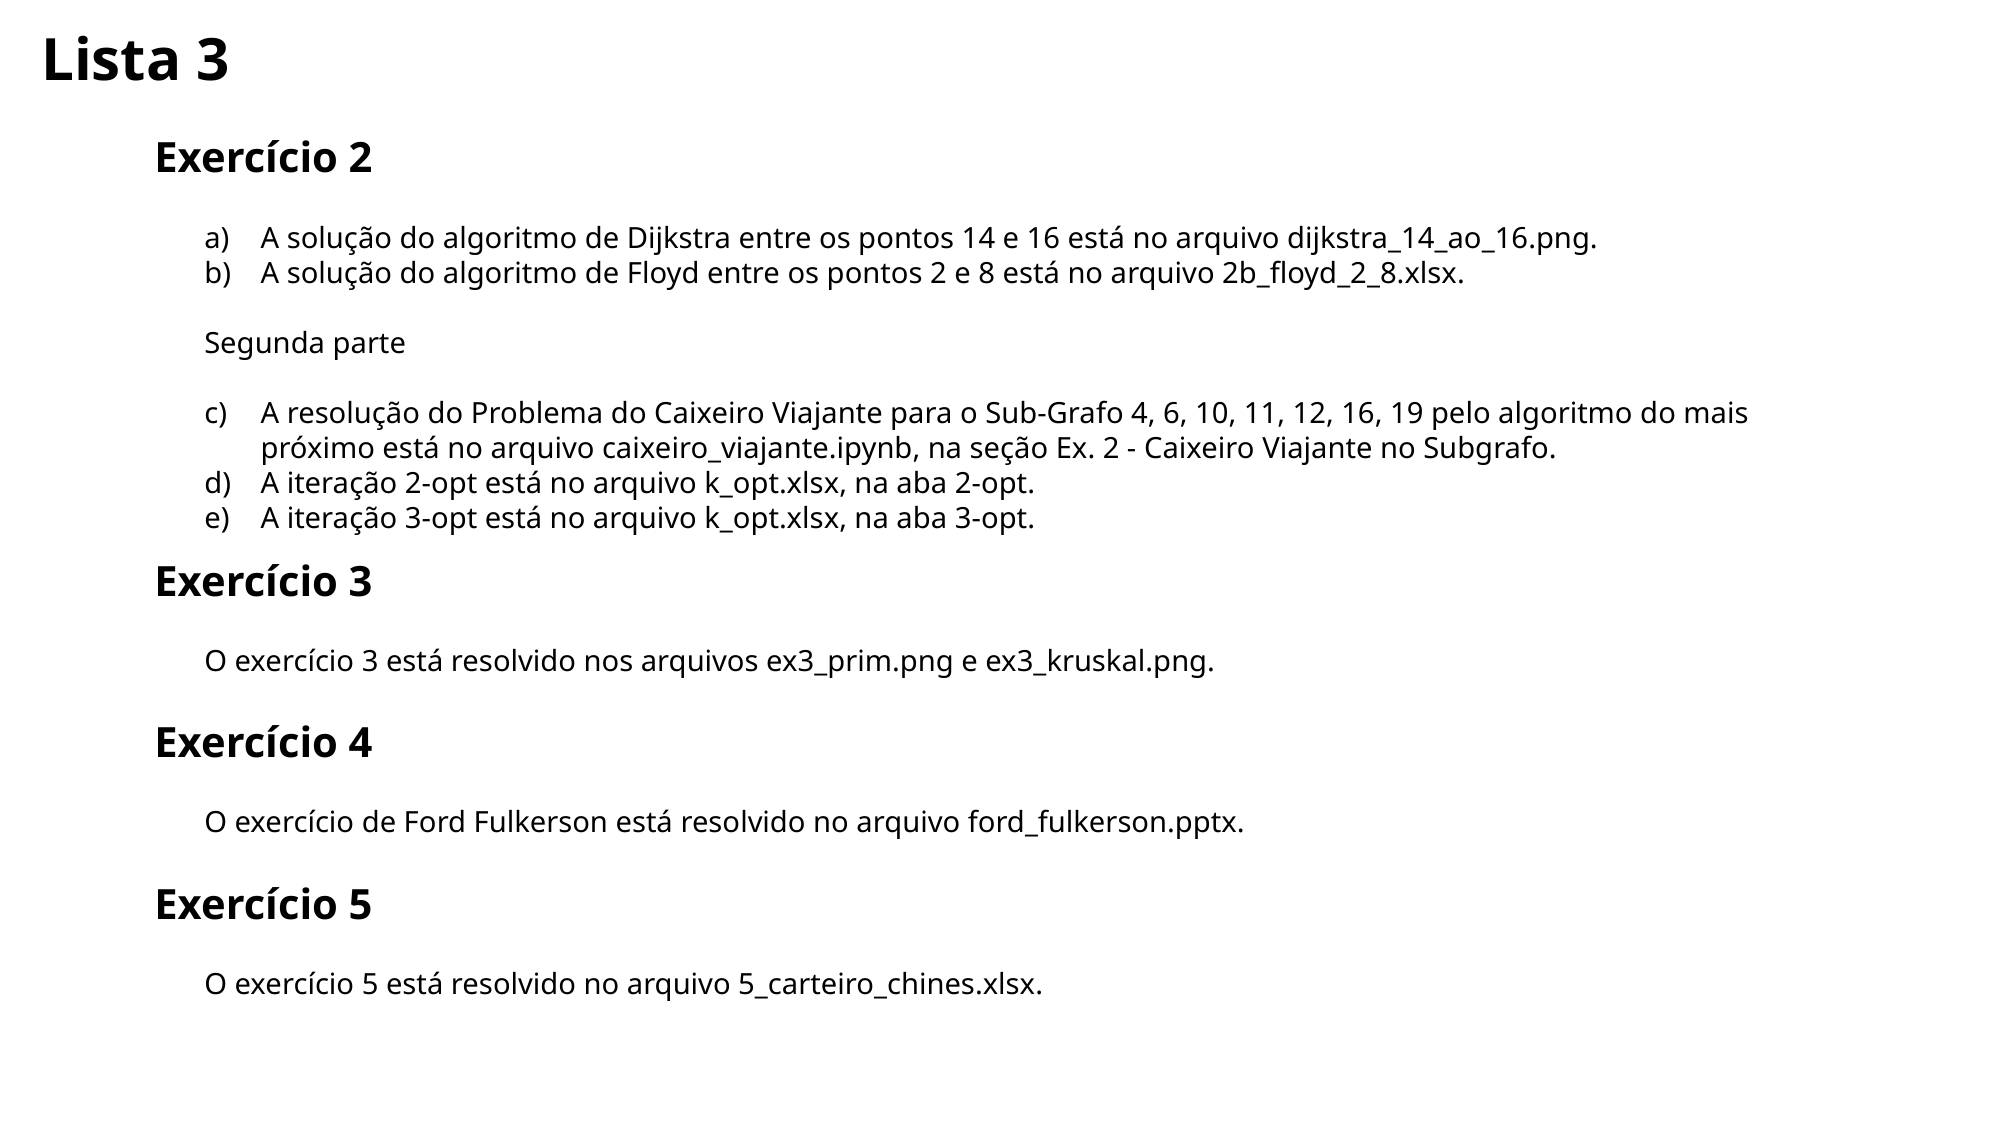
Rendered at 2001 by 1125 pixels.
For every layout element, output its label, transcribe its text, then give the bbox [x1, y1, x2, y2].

text_box A solução do algoritmo de Dijkstra entre os pontos 14 e 16 está no arquivo dijkstra_14_ao_16.png. A solução do algoritmo de Floyd entre os pontos 2 e 8 está no arquivo 2b_floyd_2_8.xlsx. Segunda parte A resolução do Problema do Caixeiro Viajante para o Sub-Grafo 4, 6, 10, 11, 12, 16, 19 pelo algoritmo do mais próximo está no arquivo caixeiro_viajante.ipynb, na seção Ex. 2 - Caixeiro Viajante no Subgrafo. A iteração 2-opt está no arquivo k_opt.xlsx, na aba 2-opt. A iteração 3-opt está no arquivo k_opt.xlsx, na aba 3-opt. [189, 211, 1851, 542]
text_box Exercício 3 [139, 546, 978, 612]
text_box O exercício de Ford Fulkerson está resolvido no arquivo ford_fulkerson.pptx. [189, 796, 1851, 846]
text_box O exercício 3 está resolvido nos arquivos ex3_prim.png e ex3_kruskal.png. [189, 635, 1851, 685]
text_box O exercício 5 está resolvido no arquivo 5_carteiro_chines.xlsx. [189, 958, 1851, 1008]
text_box Exercício 4 [139, 708, 978, 773]
text_box Exercício 5 [139, 870, 978, 935]
text_box Lista 3 [26, 15, 865, 100]
text_box Exercício 2 [139, 123, 978, 189]
